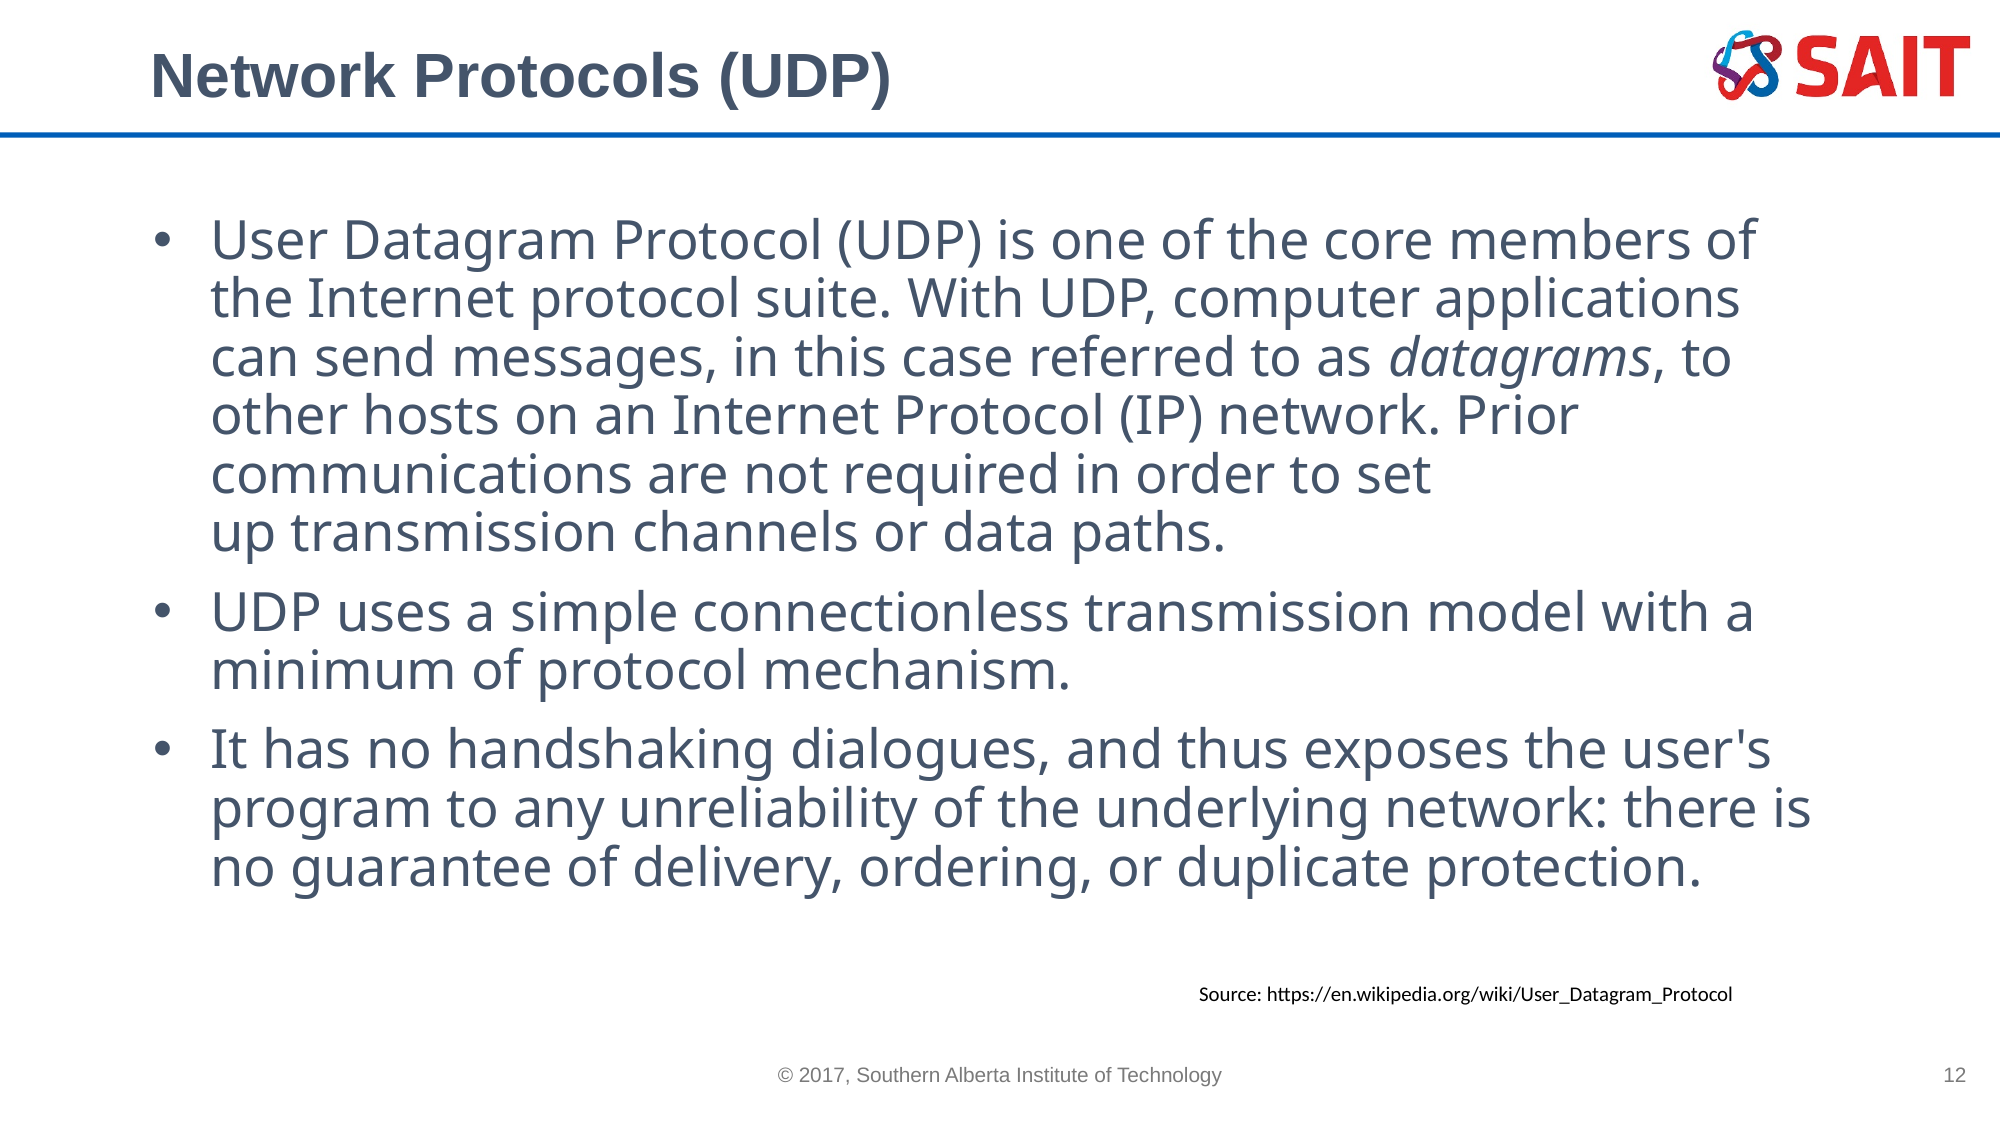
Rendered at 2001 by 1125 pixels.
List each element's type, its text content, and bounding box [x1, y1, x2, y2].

picture [1682, 0, 2000, 130]
title Network Protocols (UDP) [135, 25, 1600, 129]
list User Datagram Protocol (UDP) is one of the core members of the Internet protocol suite. With UDP, computer applications can send messages, in this case referred to as datagrams, to other hosts on an Internet Protocol (IP) network. Prior communications are not required in order to set up transmission channels or data paths. UDP uses a simple connectionless transmission model with a minimum of protocol mechanism. It has no handshaking dialogues, and thus exposes the user's program to any unreliability of the underlying network: there is no guarantee of delivery, ordering, or duplicate protection. [138, 204, 1854, 1020]
text_box Source: https://en.wikipedia.org/wiki/User_Datagram_Protocol [1184, 972, 1749, 1013]
